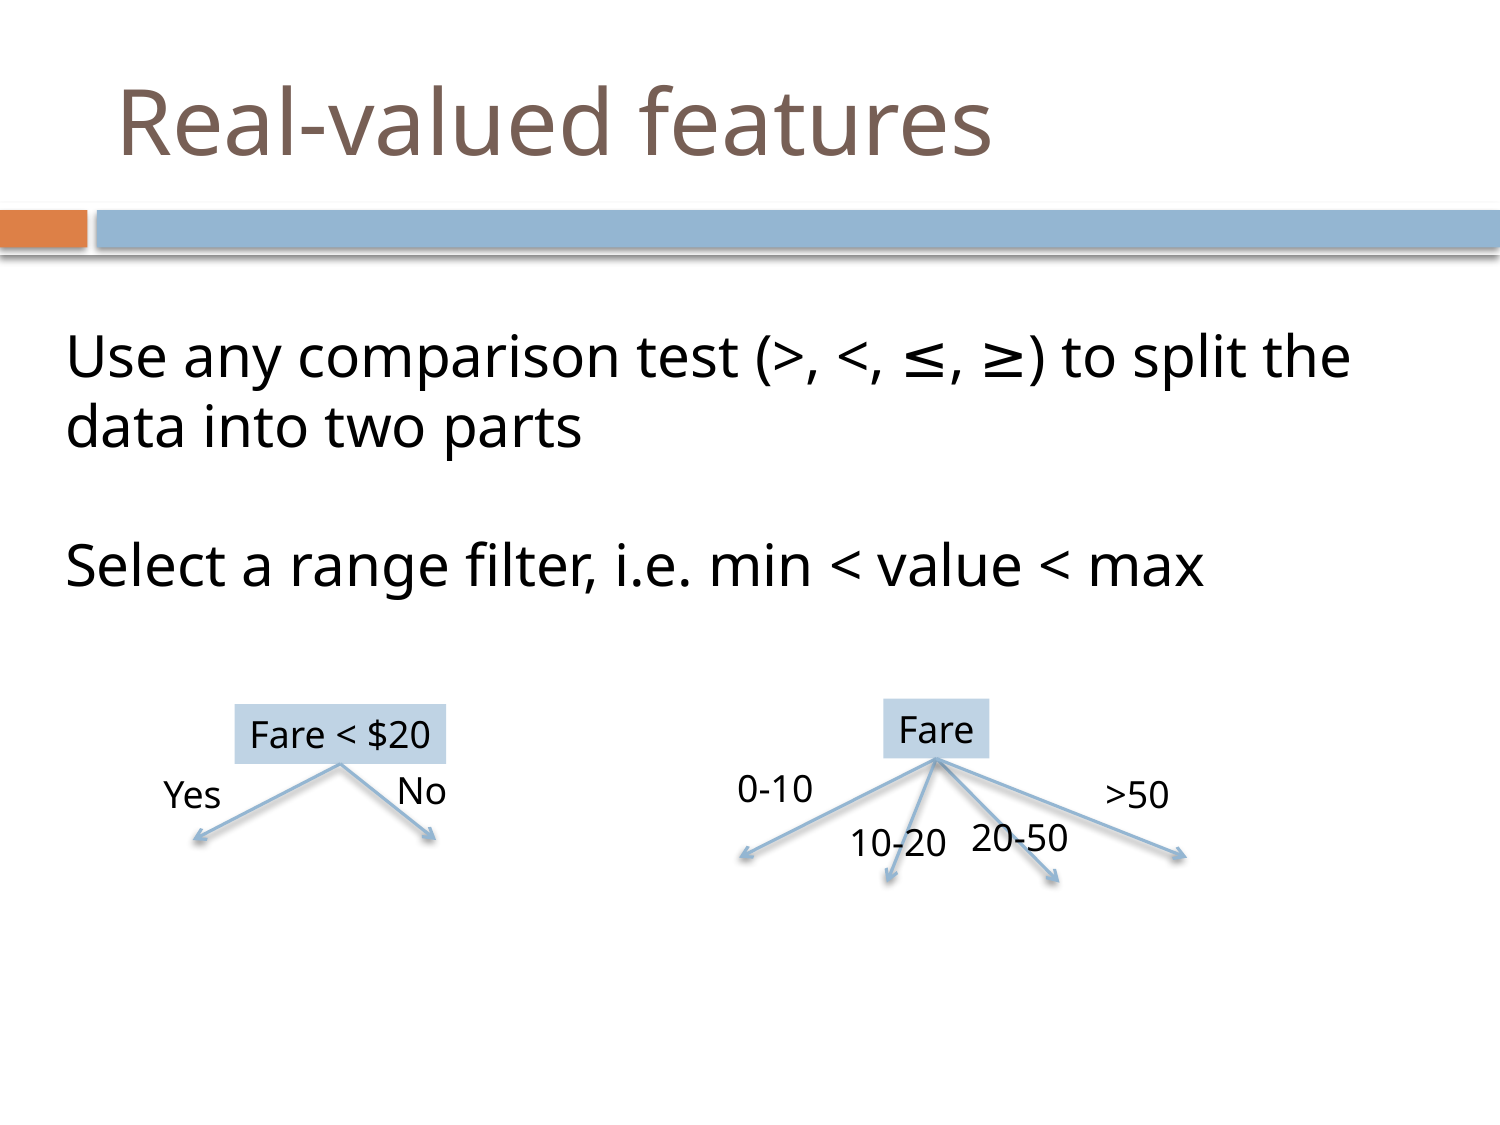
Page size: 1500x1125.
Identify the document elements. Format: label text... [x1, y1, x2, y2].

text_box No [381, 759, 463, 820]
text_box Use any comparison test (>, <, ≤, ≥) to split the data into two parts Select a range filter, i.e. min < value < max [50, 311, 1438, 606]
text_box Yes [148, 763, 196, 823]
text_box Fare < $20 [234, 704, 447, 763]
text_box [886, 759, 933, 883]
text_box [738, 759, 886, 858]
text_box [935, 759, 1188, 858]
title Real-valued features [100, 37, 1438, 200]
text_box Fare [883, 698, 990, 758]
text_box 0-10 [722, 757, 829, 818]
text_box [340, 764, 437, 841]
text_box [935, 868, 1060, 883]
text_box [192, 764, 340, 841]
